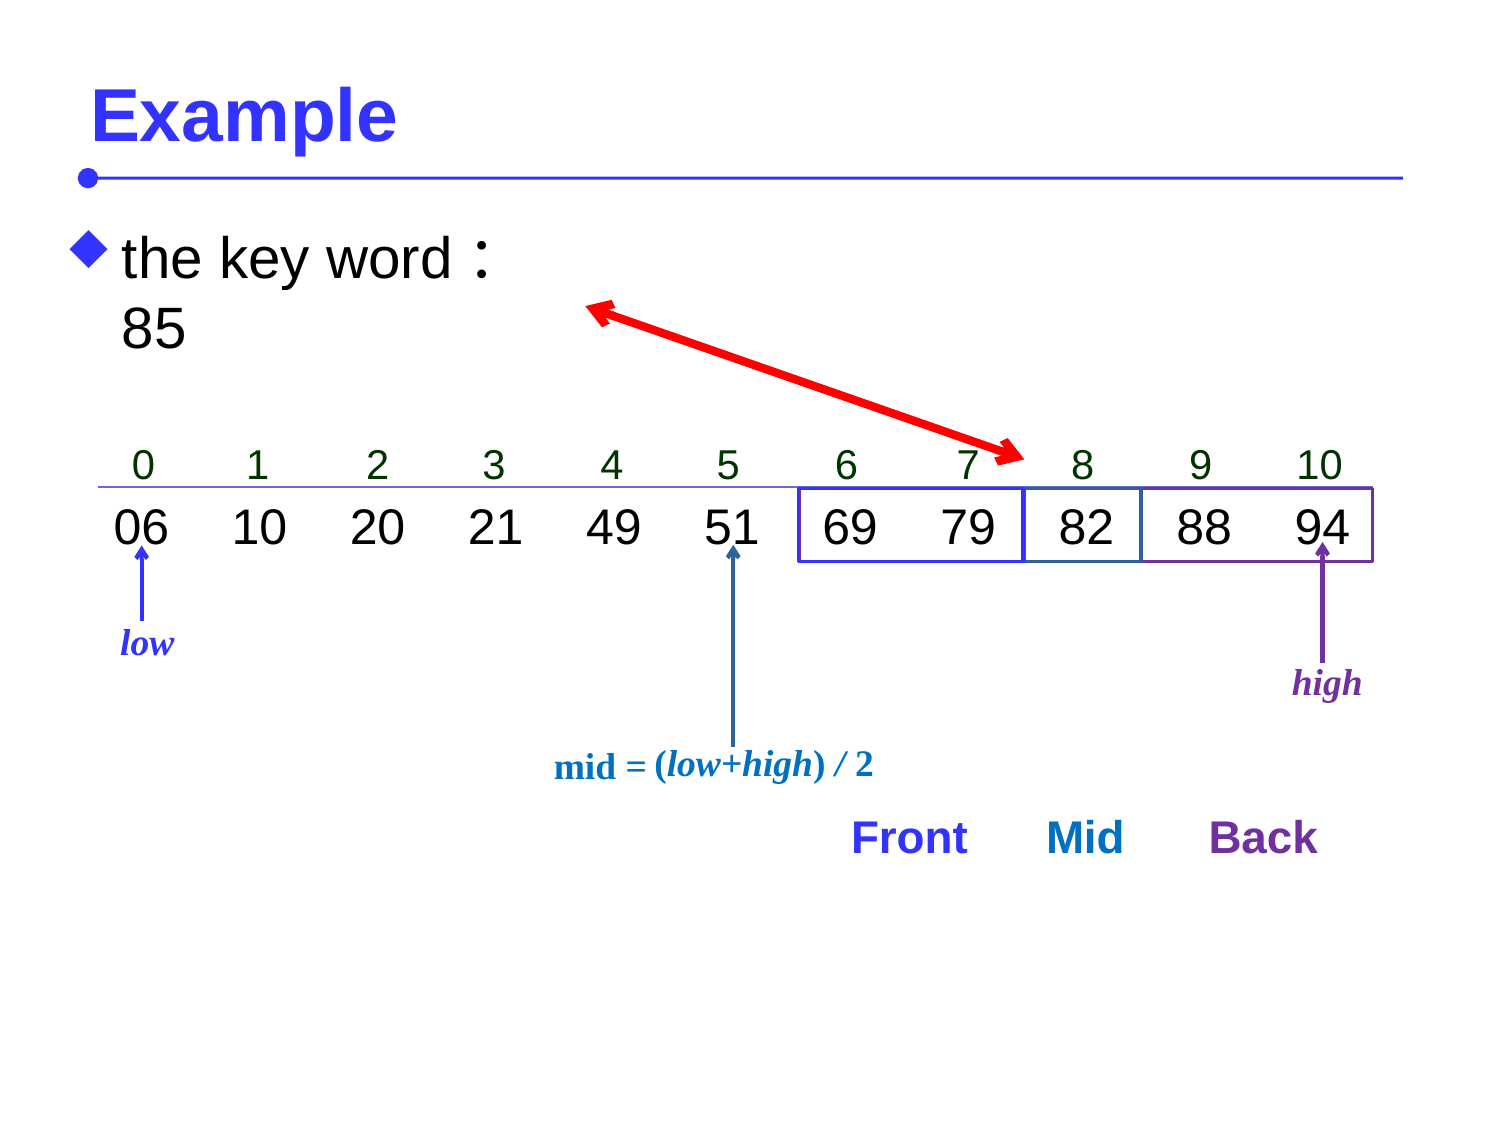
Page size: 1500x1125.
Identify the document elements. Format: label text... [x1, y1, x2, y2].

text_box 4 [585, 460, 639, 486]
text_box 10 [1281, 430, 1358, 486]
text_box 51 [689, 488, 775, 544]
text_box 10 [216, 488, 303, 562]
text_box 4 [585, 488, 639, 496]
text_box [103, 545, 192, 672]
text_box 49 [571, 488, 657, 544]
text_box Front [824, 800, 996, 867]
text_box 6 [819, 460, 873, 486]
text_box 3 [467, 430, 521, 486]
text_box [1276, 541, 1379, 712]
text_box 06 [99, 488, 185, 562]
text_box 1 [231, 430, 285, 486]
text_box 0 [116, 488, 170, 496]
text_box 2 [351, 430, 405, 486]
text_box 1 [231, 488, 285, 496]
text_box 5 [701, 460, 755, 486]
text_box 2 [351, 488, 405, 496]
title Example [74, 44, 1426, 178]
text_box 21 [453, 488, 539, 562]
text_box 5 [701, 488, 755, 496]
text_box 3 [467, 488, 521, 496]
list the key word：85 [50, 212, 617, 307]
text_box 7 [941, 460, 995, 486]
text_box Mid [999, 800, 1171, 867]
text_box [798, 488, 1023, 562]
text_box 9 [1174, 430, 1228, 486]
text_box 20 [335, 488, 421, 562]
text_box Back [1177, 800, 1349, 867]
text_box [1142, 488, 1373, 562]
text_box [1024, 488, 1142, 562]
text_box 8 [1056, 430, 1110, 486]
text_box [538, 544, 890, 796]
text_box 0 [116, 430, 170, 486]
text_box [585, 306, 1025, 460]
